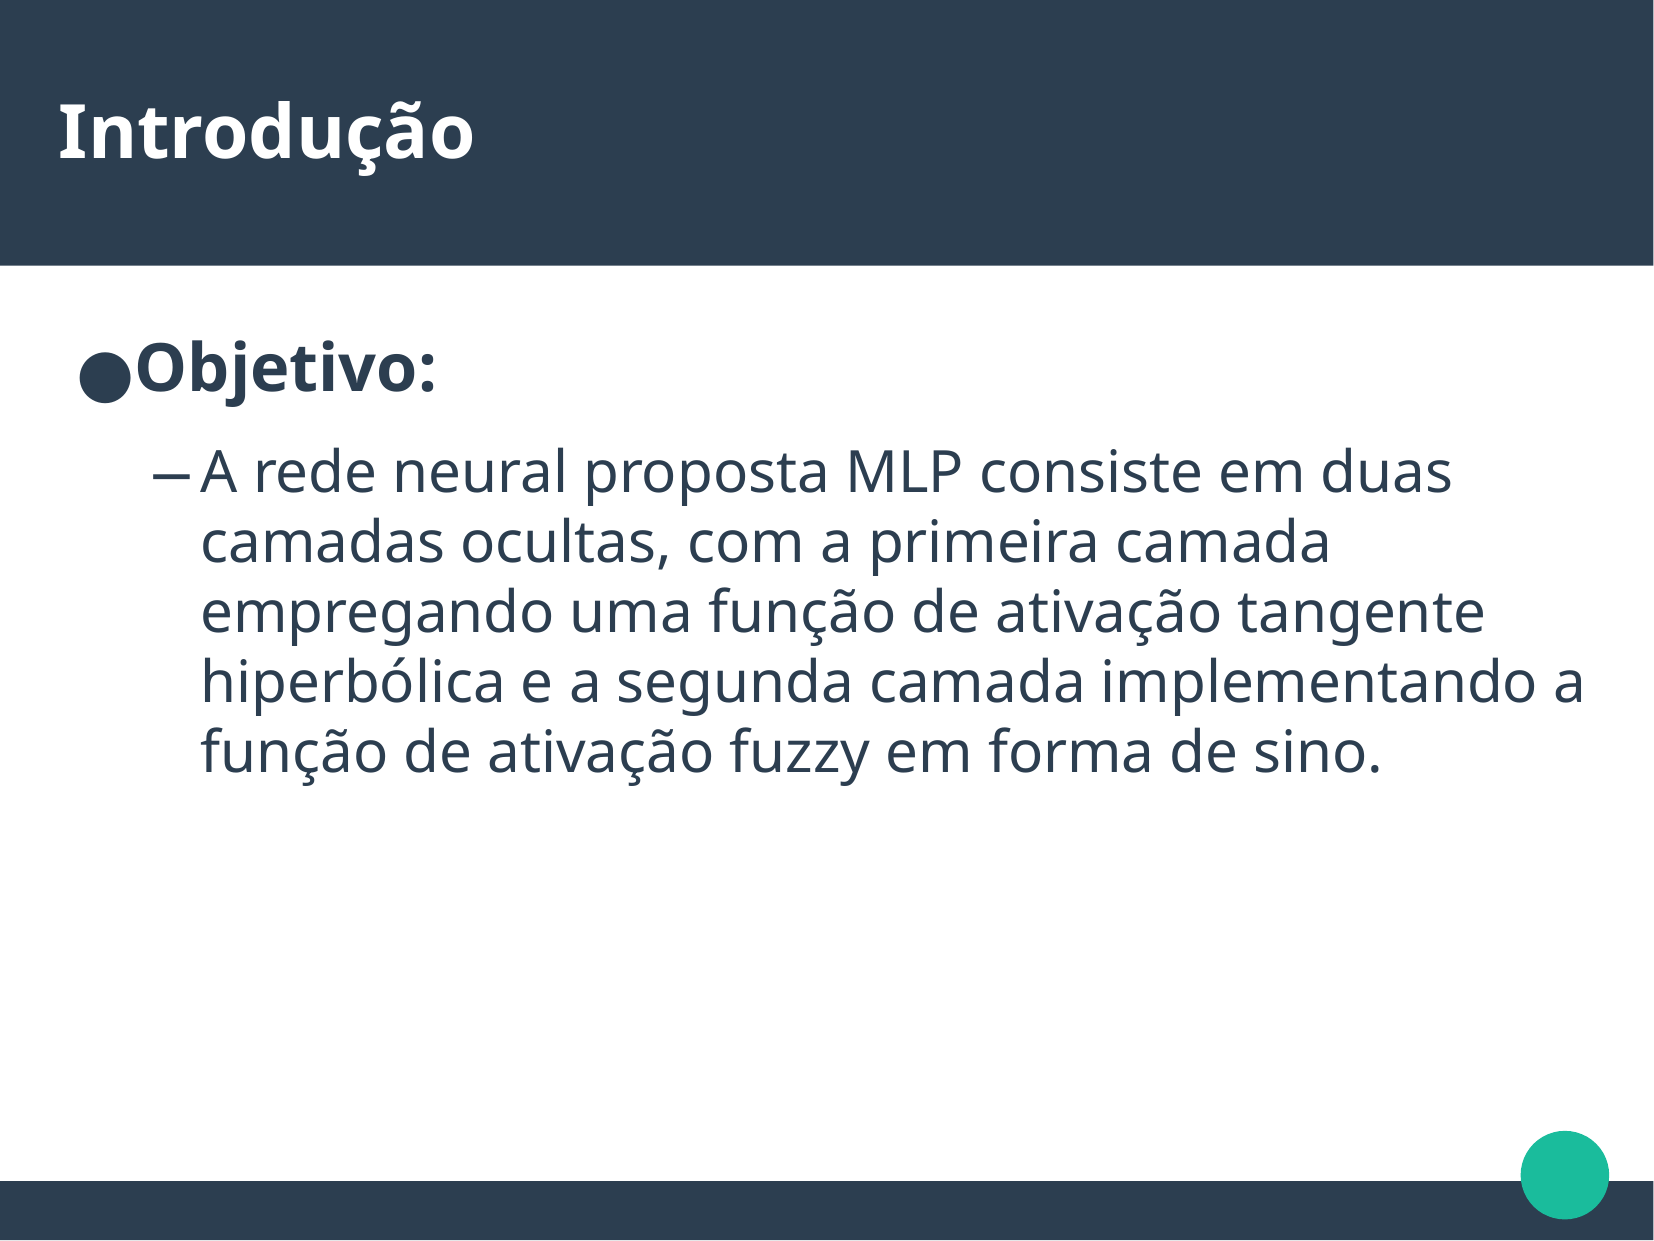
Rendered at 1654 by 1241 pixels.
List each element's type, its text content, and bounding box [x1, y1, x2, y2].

text_box Introdução [58, 49, 1595, 207]
text_box Objetivo: A rede neural proposta MLP consiste em duas camadas ocultas, com a primeira camada empregando uma função de ativação tangente hiperbólica e a segunda camada implementando a função de ativação fuzzy em forma de sino. [58, 324, 1595, 1152]
